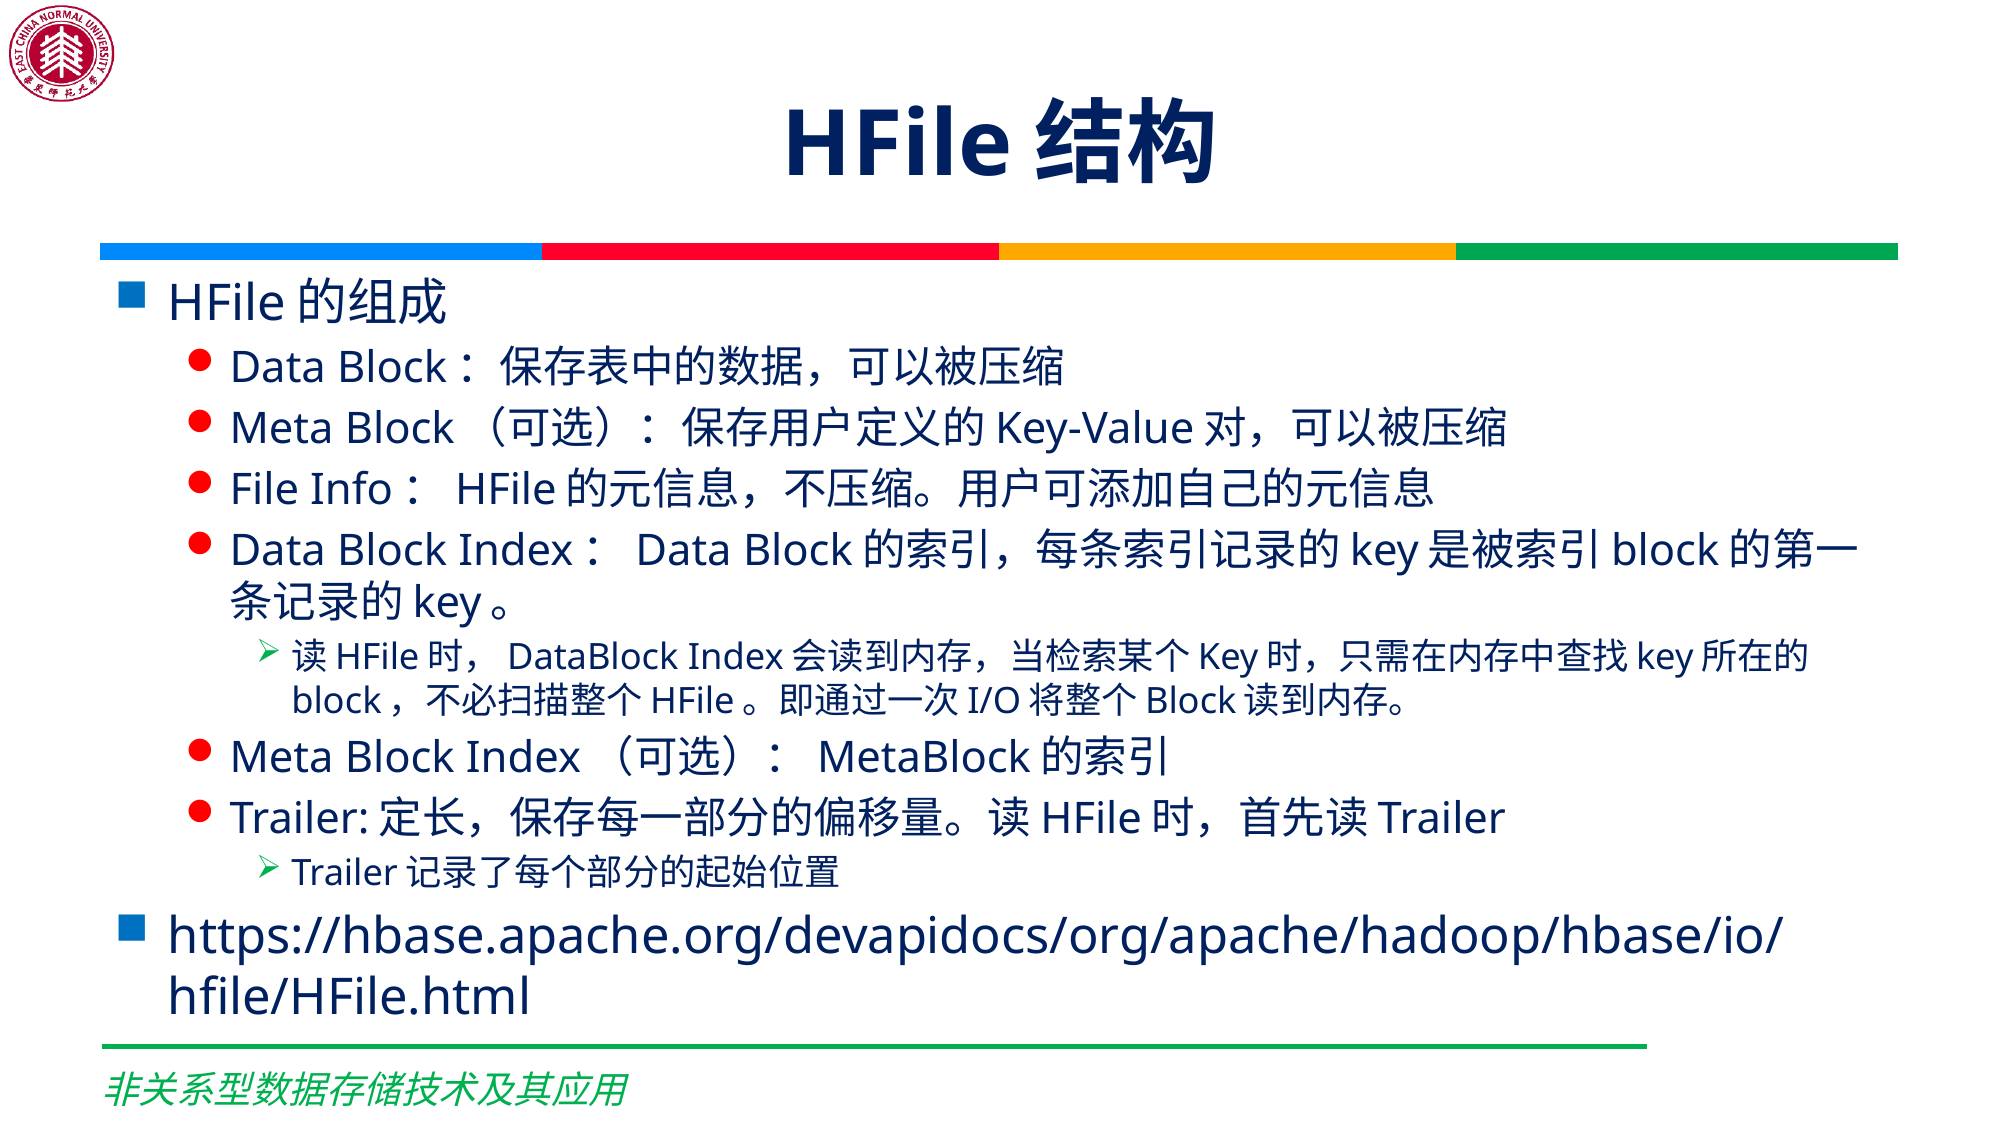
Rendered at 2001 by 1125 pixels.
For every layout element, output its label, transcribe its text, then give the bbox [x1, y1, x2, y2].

picture [7, 4, 115, 102]
title HFile结构 [99, 45, 1900, 233]
list HFile的组成 Data Block：保存表中的数据，可以被压缩 Meta Block（可选）：保存用户定义的Key-Value对，可以被压缩 File Info：HFile的元信息，不压缩。用户可添加自己的元信息 Data Block Index：Data Block的索引，每条索引记录的key是被索引block的第一条记录的key。 读HFile时，DataBlock Index会读到内存，当检索某个Key时，只需在内存中查找key所在的block，不必扫描整个HFile。即通过一次I/O将整个Block读到内存。 Meta Block Index（可选）：MetaBlock的索引 Trailer:定长，保存每一部分的偏移量。读HFile时，首先读Trailer Trailer记录了每个部分的起始位置 https://hbase.apache.org/devapidocs/org/apache/hadoop/hbase/io/hfile/HFile.html [99, 262, 1900, 1035]
picture [86, 243, 1898, 260]
